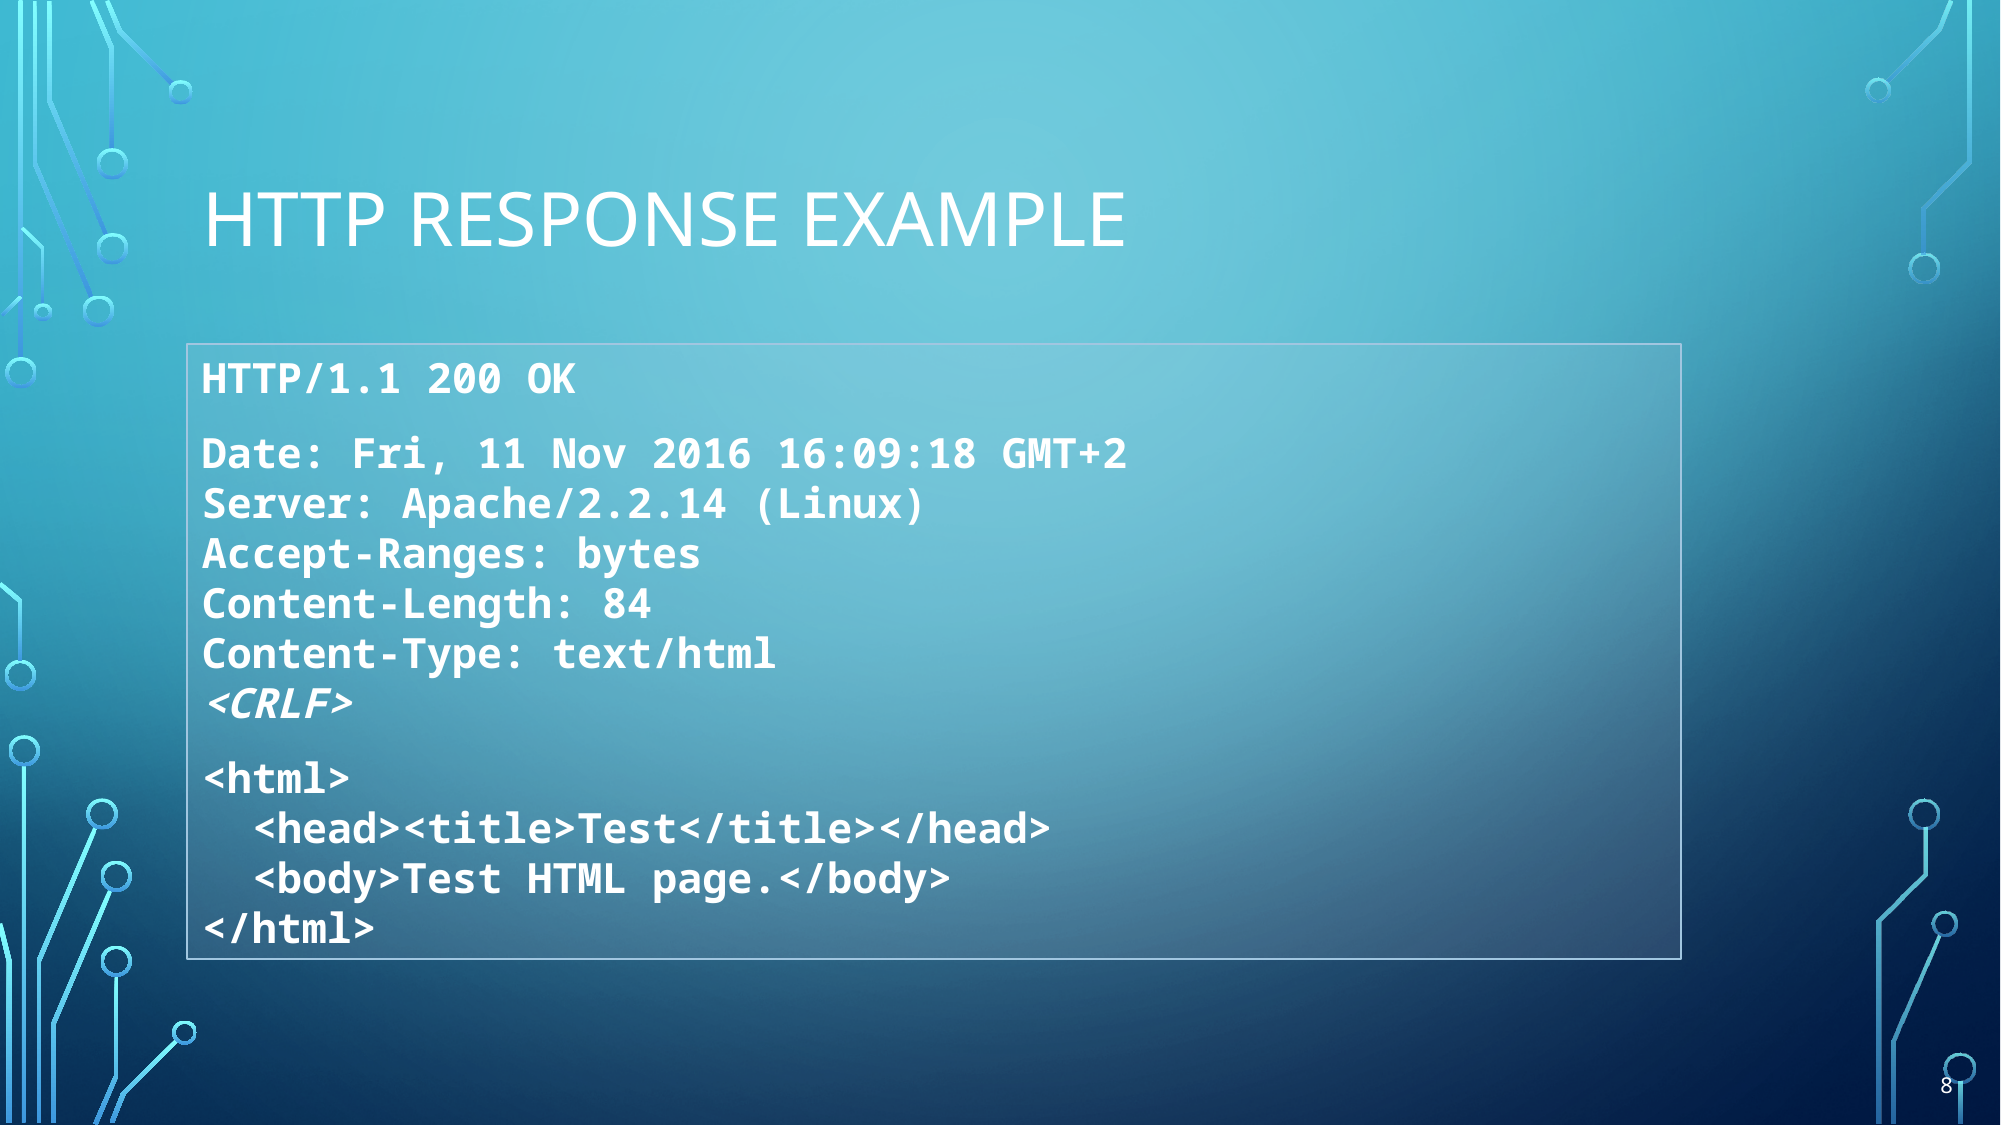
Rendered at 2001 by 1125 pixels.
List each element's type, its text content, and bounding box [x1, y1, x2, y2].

title HTTP Response example [187, 101, 1813, 344]
text_box HTTP/1.1 200 OK Date: Fri, 11 Nov 2016 16:09:18 GMT+2 Server: Apache/2.2.14 (Linux) Accept-Ranges: bytes Content-Length: 84 Content-Type: text/html <CRLF> <html> <head><title>Test</title></head> <body>Test HTML page.</body> </html> [187, 343, 1681, 959]
slide_number 8 [1897, 1070, 1968, 1103]
